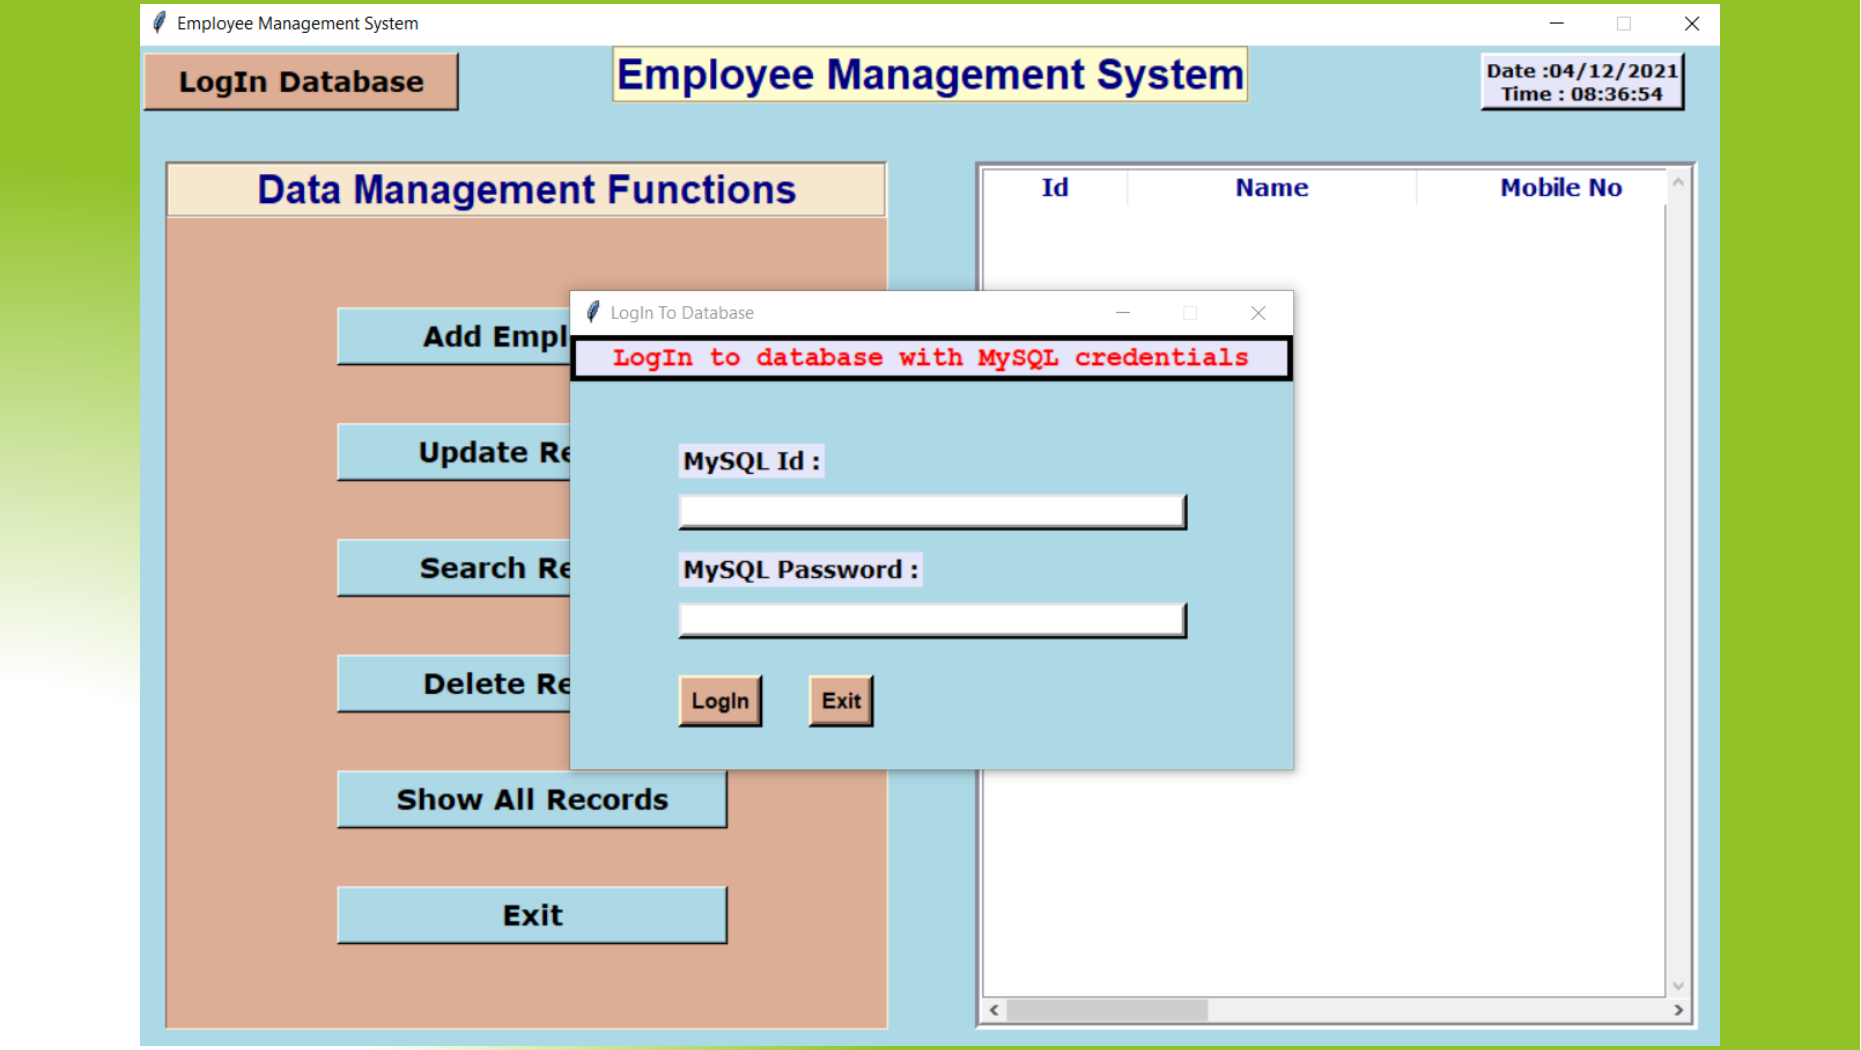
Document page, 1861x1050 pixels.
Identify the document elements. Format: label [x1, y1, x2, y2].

list [140, 4, 1721, 1046]
picture [0, 0, 1860, 1050]
